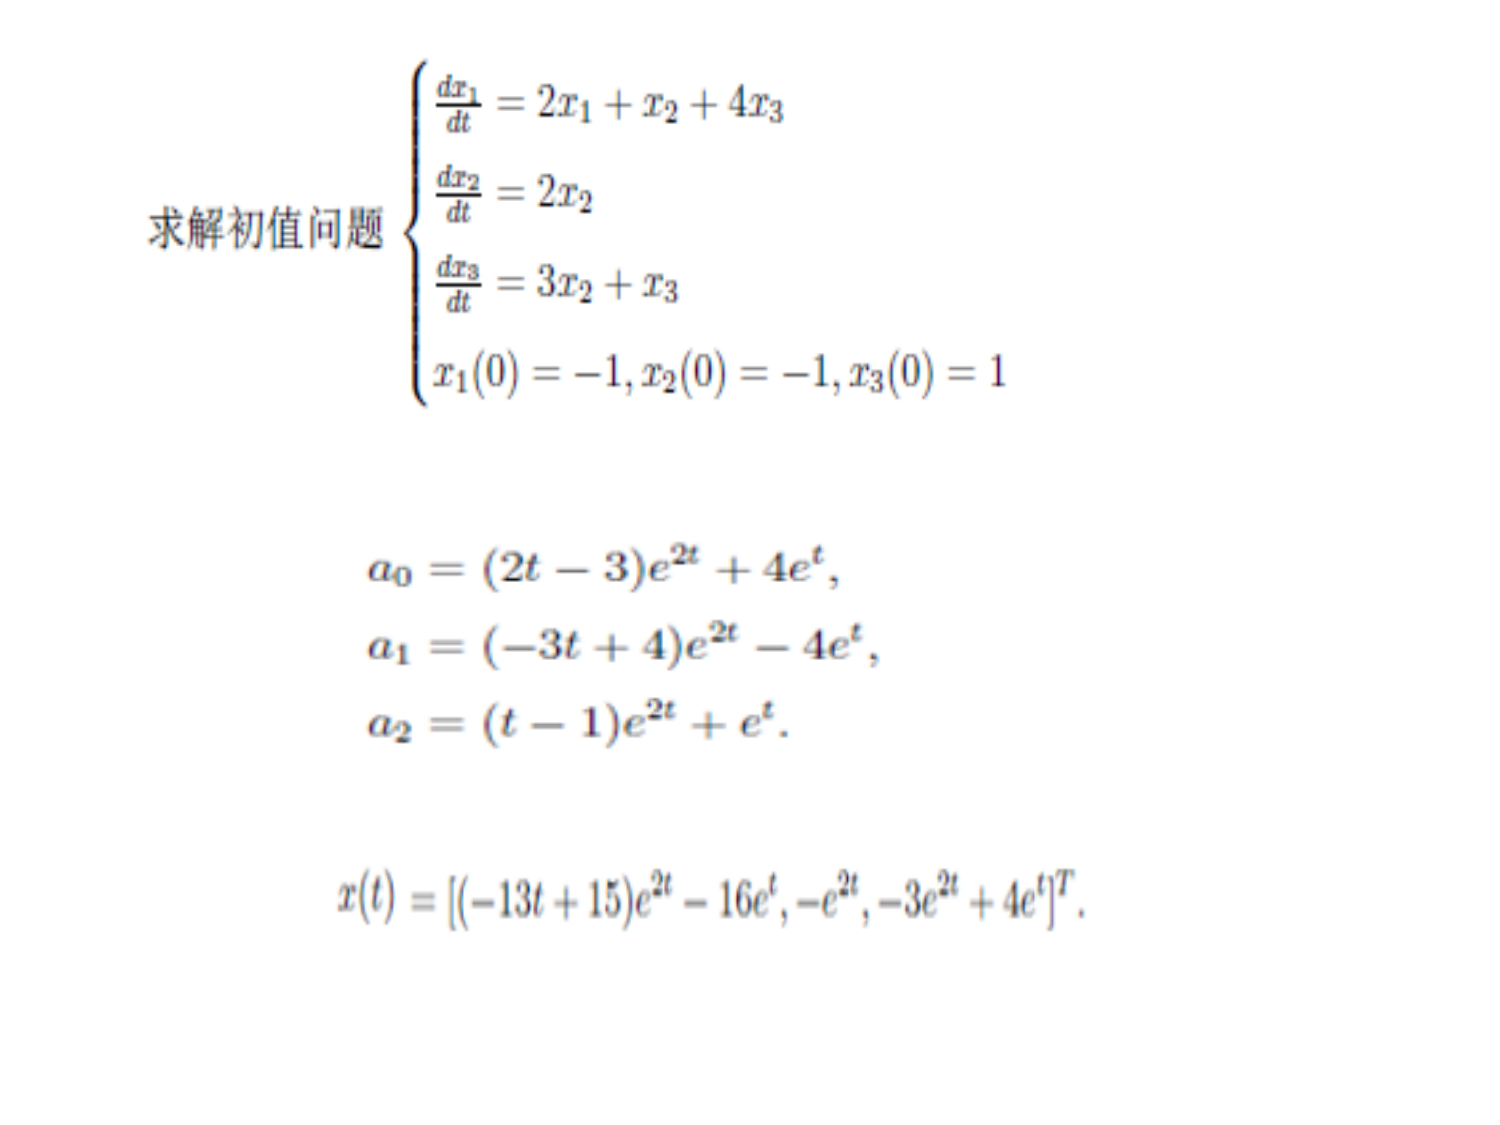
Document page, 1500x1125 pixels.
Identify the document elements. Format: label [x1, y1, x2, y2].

picture [135, 50, 1046, 413]
picture [312, 514, 922, 791]
picture [312, 827, 1105, 959]
